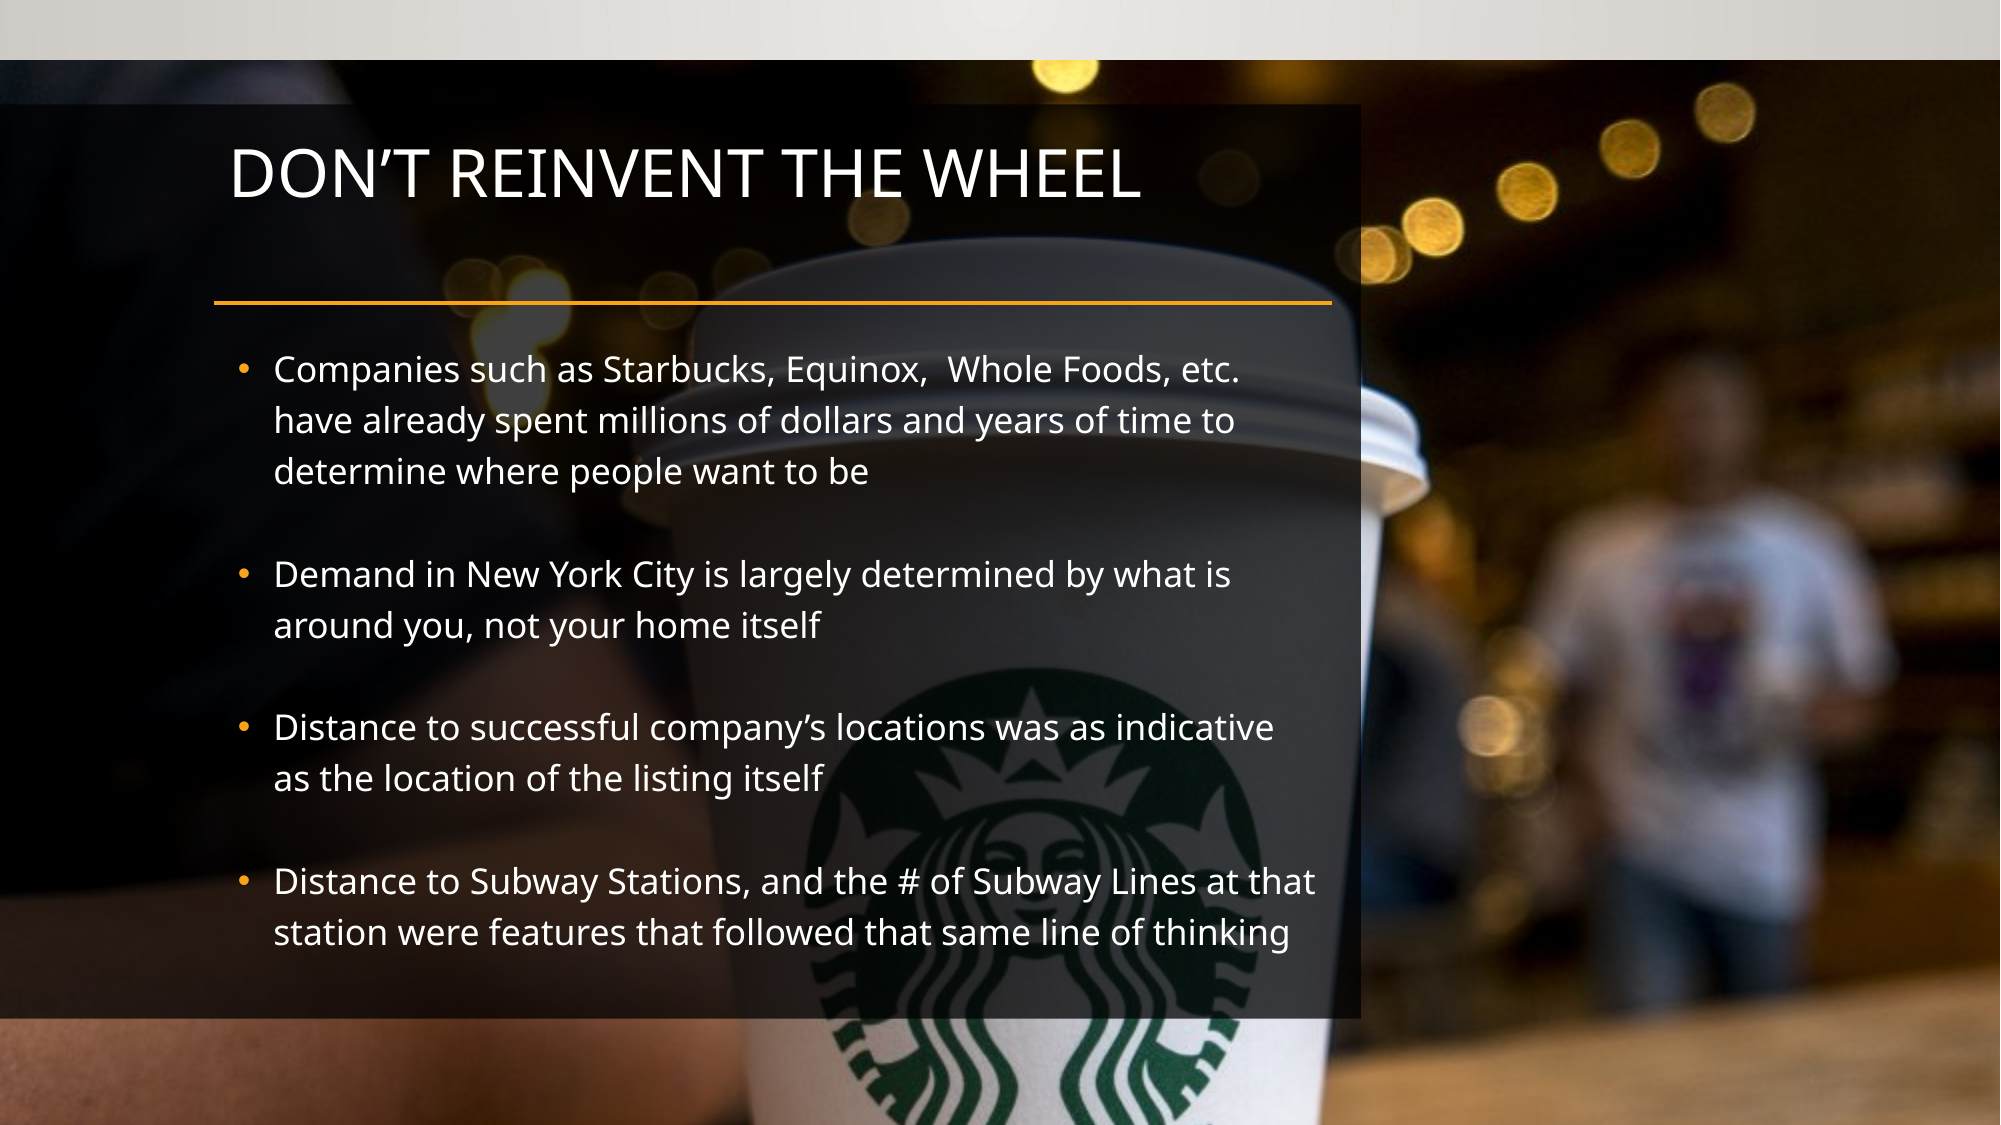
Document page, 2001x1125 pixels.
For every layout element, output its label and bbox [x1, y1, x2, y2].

picture [0, 60, 2000, 1125]
text_box [0, 0, 2000, 60]
